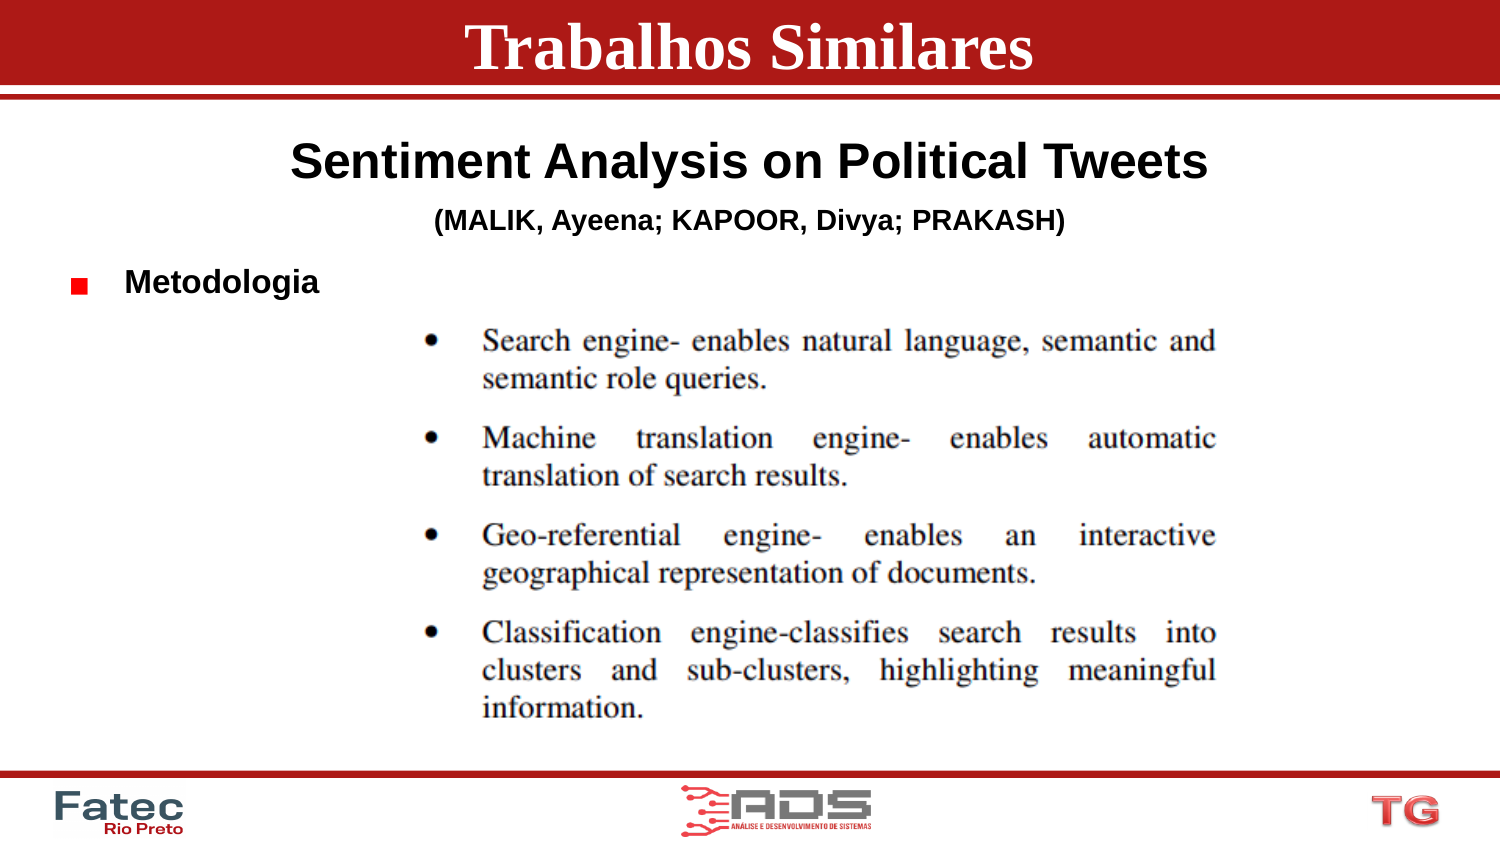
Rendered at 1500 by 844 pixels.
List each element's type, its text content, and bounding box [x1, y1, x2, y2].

picture [681, 785, 871, 837]
slide_number [1144, 785, 1495, 830]
picture [53, 778, 186, 839]
picture [387, 304, 1287, 732]
list Sentiment Analysis on Political Tweets (MALIK, Ayeena; KAPOOR, Divya; PRAKASH) Metodologia [53, 120, 1447, 759]
title Trabalhos Similares [0, 0, 1500, 86]
